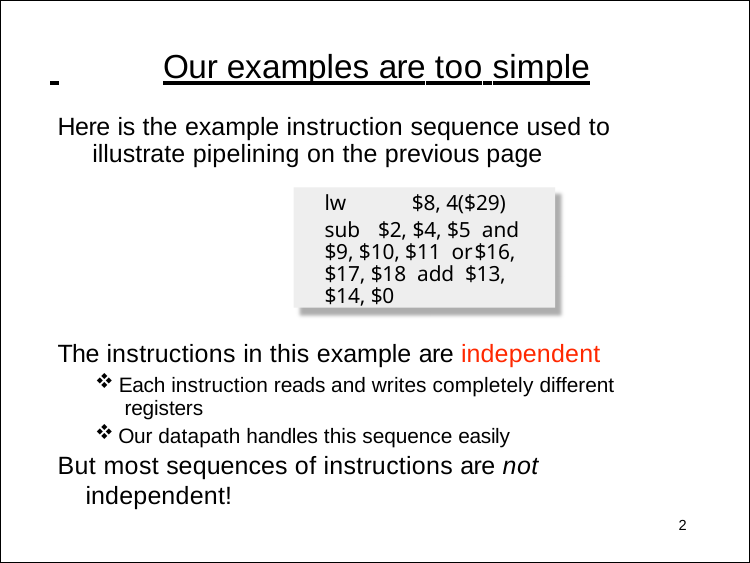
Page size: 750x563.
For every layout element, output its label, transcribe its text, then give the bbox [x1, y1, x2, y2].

title Our examples are too simple [47, 43, 702, 140]
picture [294, 188, 568, 321]
text_box [0, 0, 750, 563]
